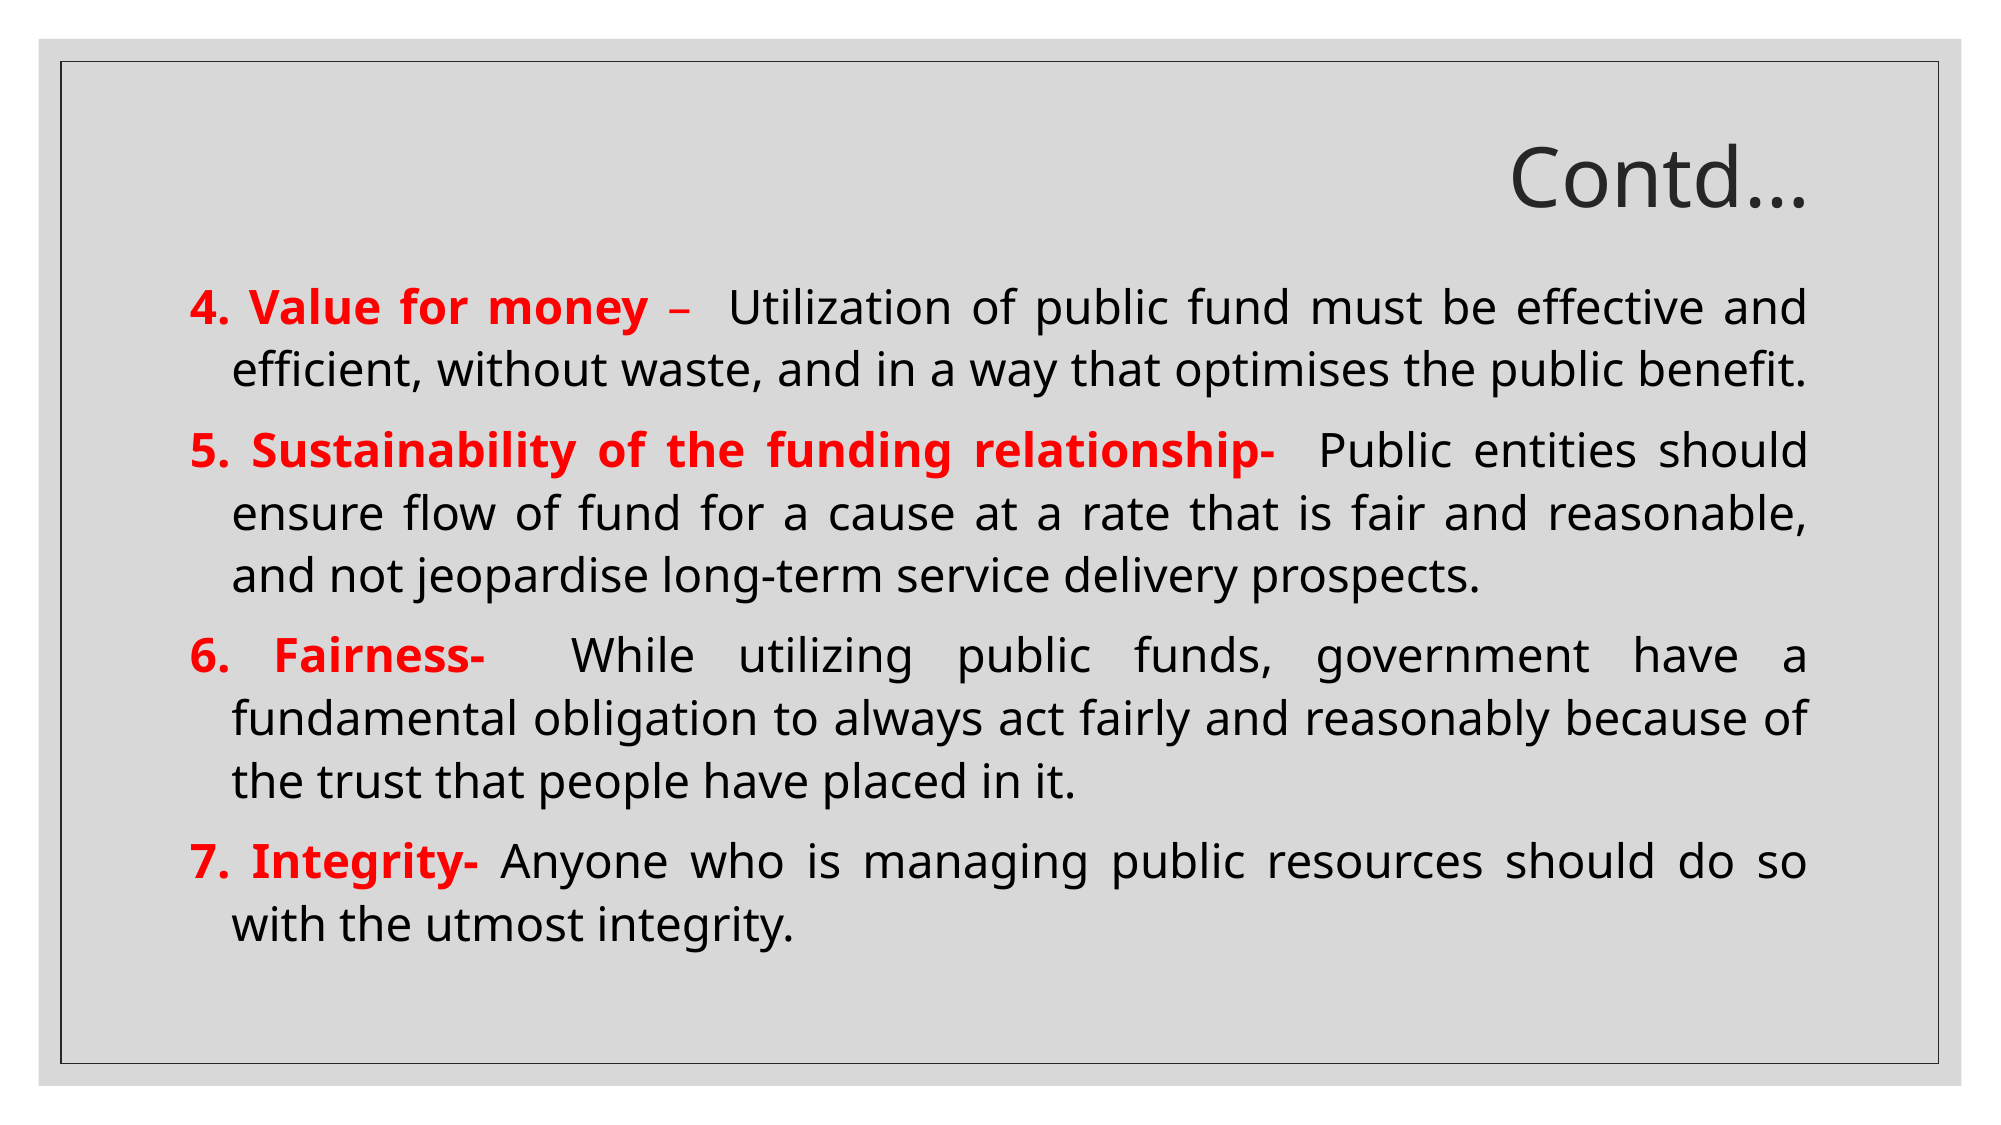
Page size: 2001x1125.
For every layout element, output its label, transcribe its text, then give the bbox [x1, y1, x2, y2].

title Contd… [174, 105, 1825, 257]
list 4. Value for money – Utilization of public fund must be effective and efficient, without waste, and in a way that optimises the public benefit. 5. Sustainability of the funding relationship- Public entities should ensure flow of fund for a cause at a rate that is fair and reasonable, and not jeopardise long-term service delivery prospects. 6. Fairness- While utilizing public funds, government have a fundamental obligation to always act fairly and reasonably because of the trust that people have placed in it. 7. Integrity- Anyone who is managing public resources should do so with the utmost integrity. [174, 263, 1825, 977]
